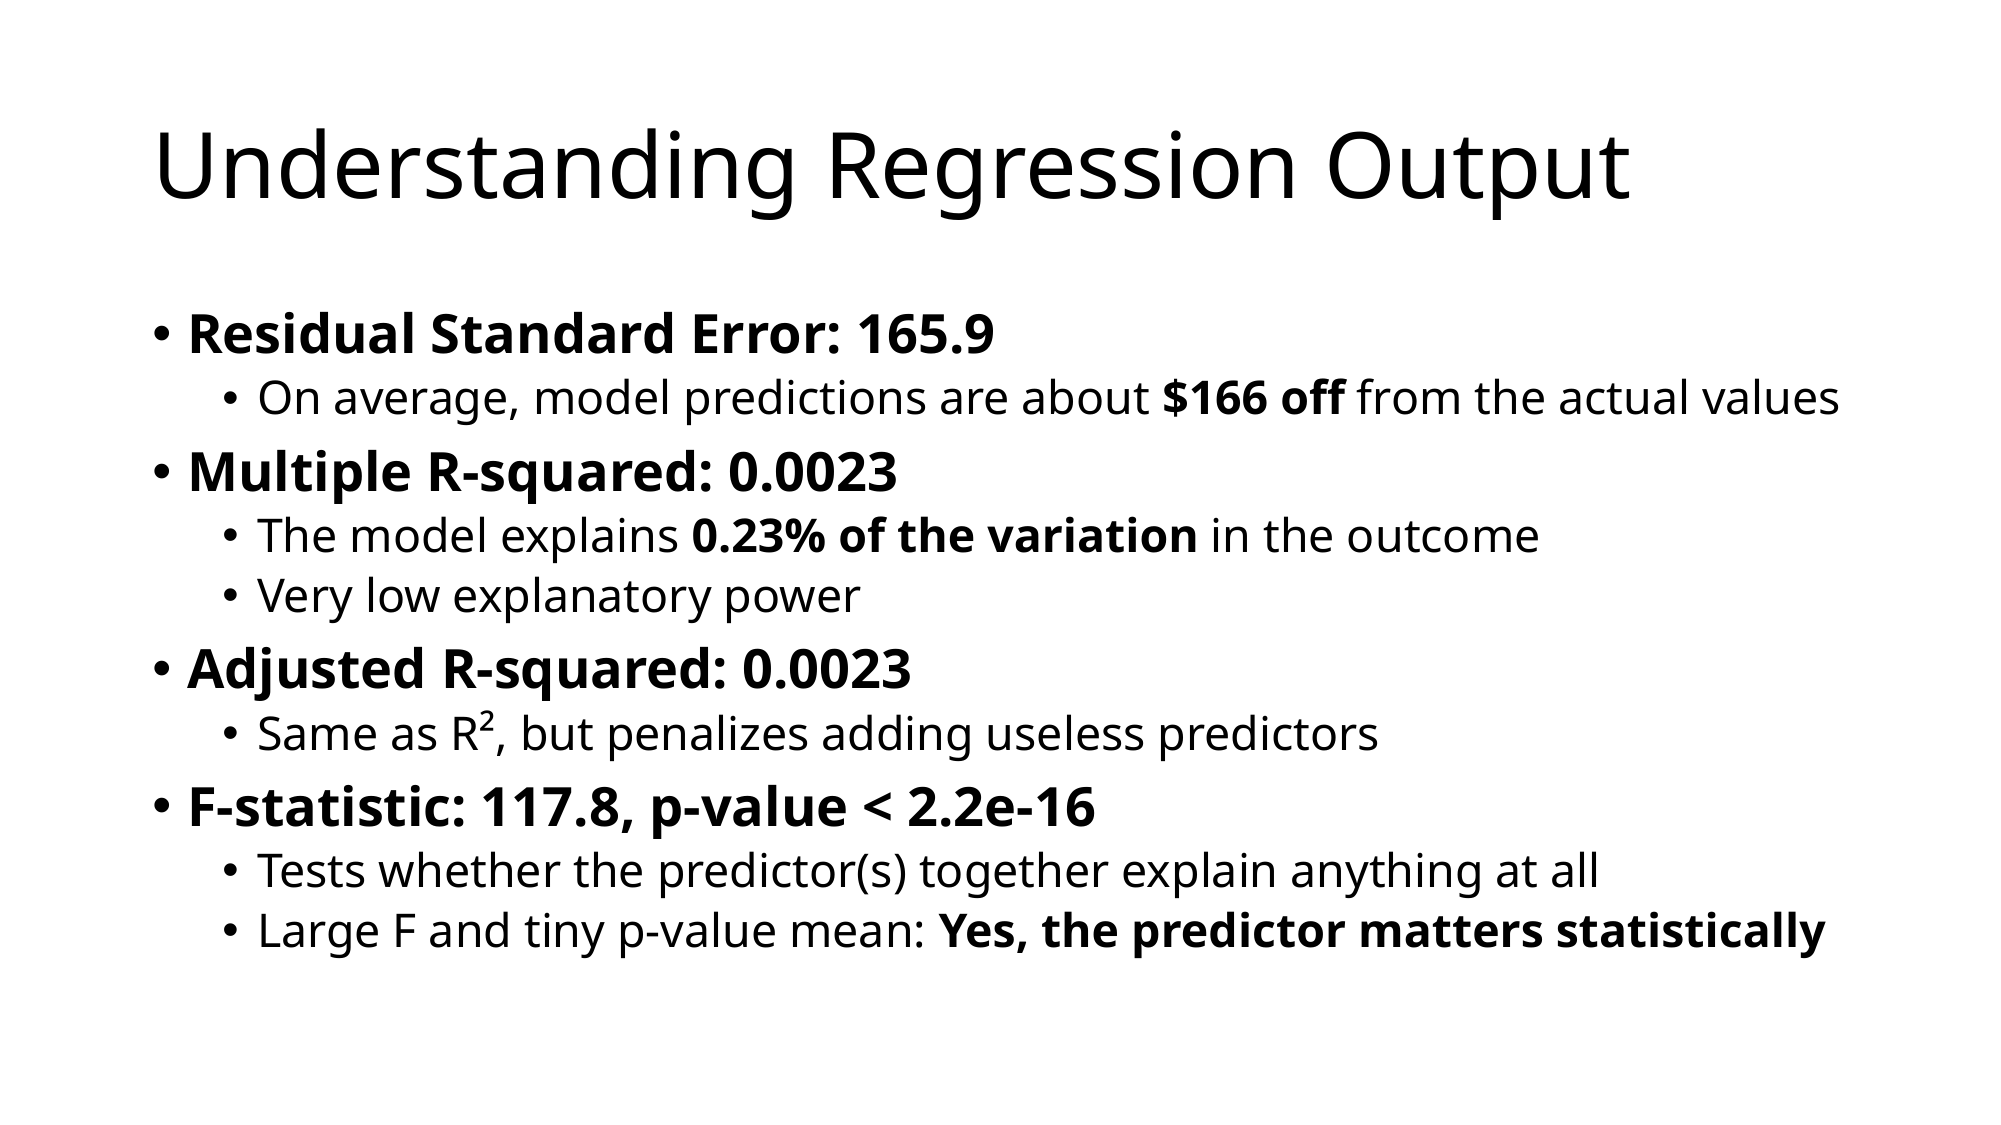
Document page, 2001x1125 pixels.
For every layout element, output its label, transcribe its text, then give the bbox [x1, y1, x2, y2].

title Understanding Regression Output [137, 59, 1863, 278]
list Residual Standard Error: 165.9 On average, model predictions are about $166 off from the actual values Multiple R-squared: 0.0023 The model explains 0.23% of the variation in the outcome Very low explanatory power Adjusted R-squared: 0.0023 Same as R², but penalizes adding useless predictors F-statistic: 117.8, p-value < 2.2e-16 Tests whether the predictor(s) together explain anything at all Large F and tiny p-value mean: Yes, the predictor matters statistically [137, 299, 1863, 1014]
